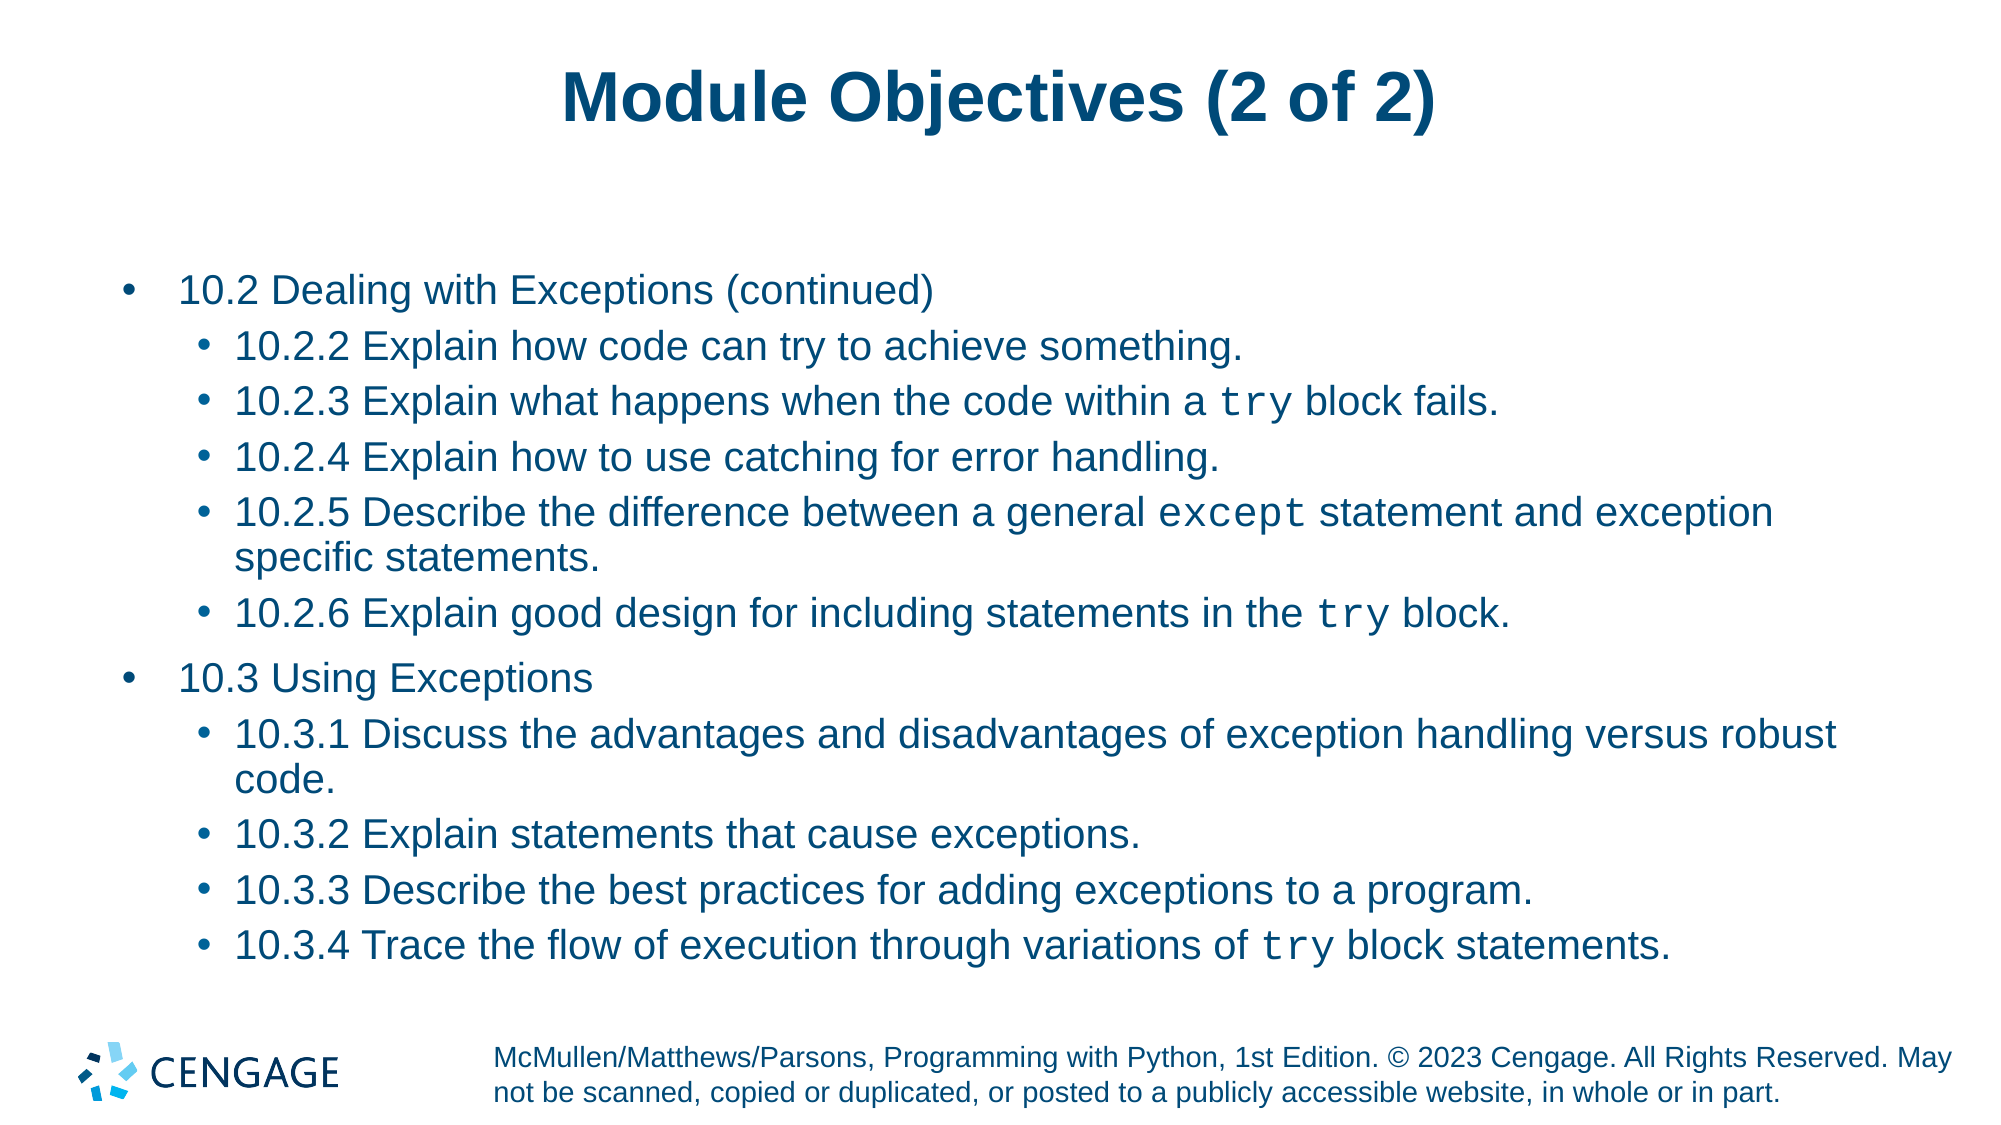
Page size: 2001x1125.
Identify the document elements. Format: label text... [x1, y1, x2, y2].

title Module Objectives (2 of 2) [137, 59, 1863, 171]
picture [78, 1042, 338, 1101]
list 10.2 Dealing with Exceptions (continued) 10.2.2 Explain how code can try to achieve something. 10.2.3 Explain what happens when the code within a try block fails. 10.2.4 Explain how to use catching for error handling. 10.2.5 Describe the difference between a general except statement and exception specific statements. 10.2.6 Explain good design for including statements in the try block. 10.3 Using Exceptions 10.3.1 Discuss the advantages and disadvantages of exception handling versus robust code. 10.3.2 Explain statements that cause exceptions. 10.3.3 Describe the best practices for adding exceptions to a program. 10.3.4 Trace the flow of execution through variations of try block statements. [121, 268, 1880, 990]
